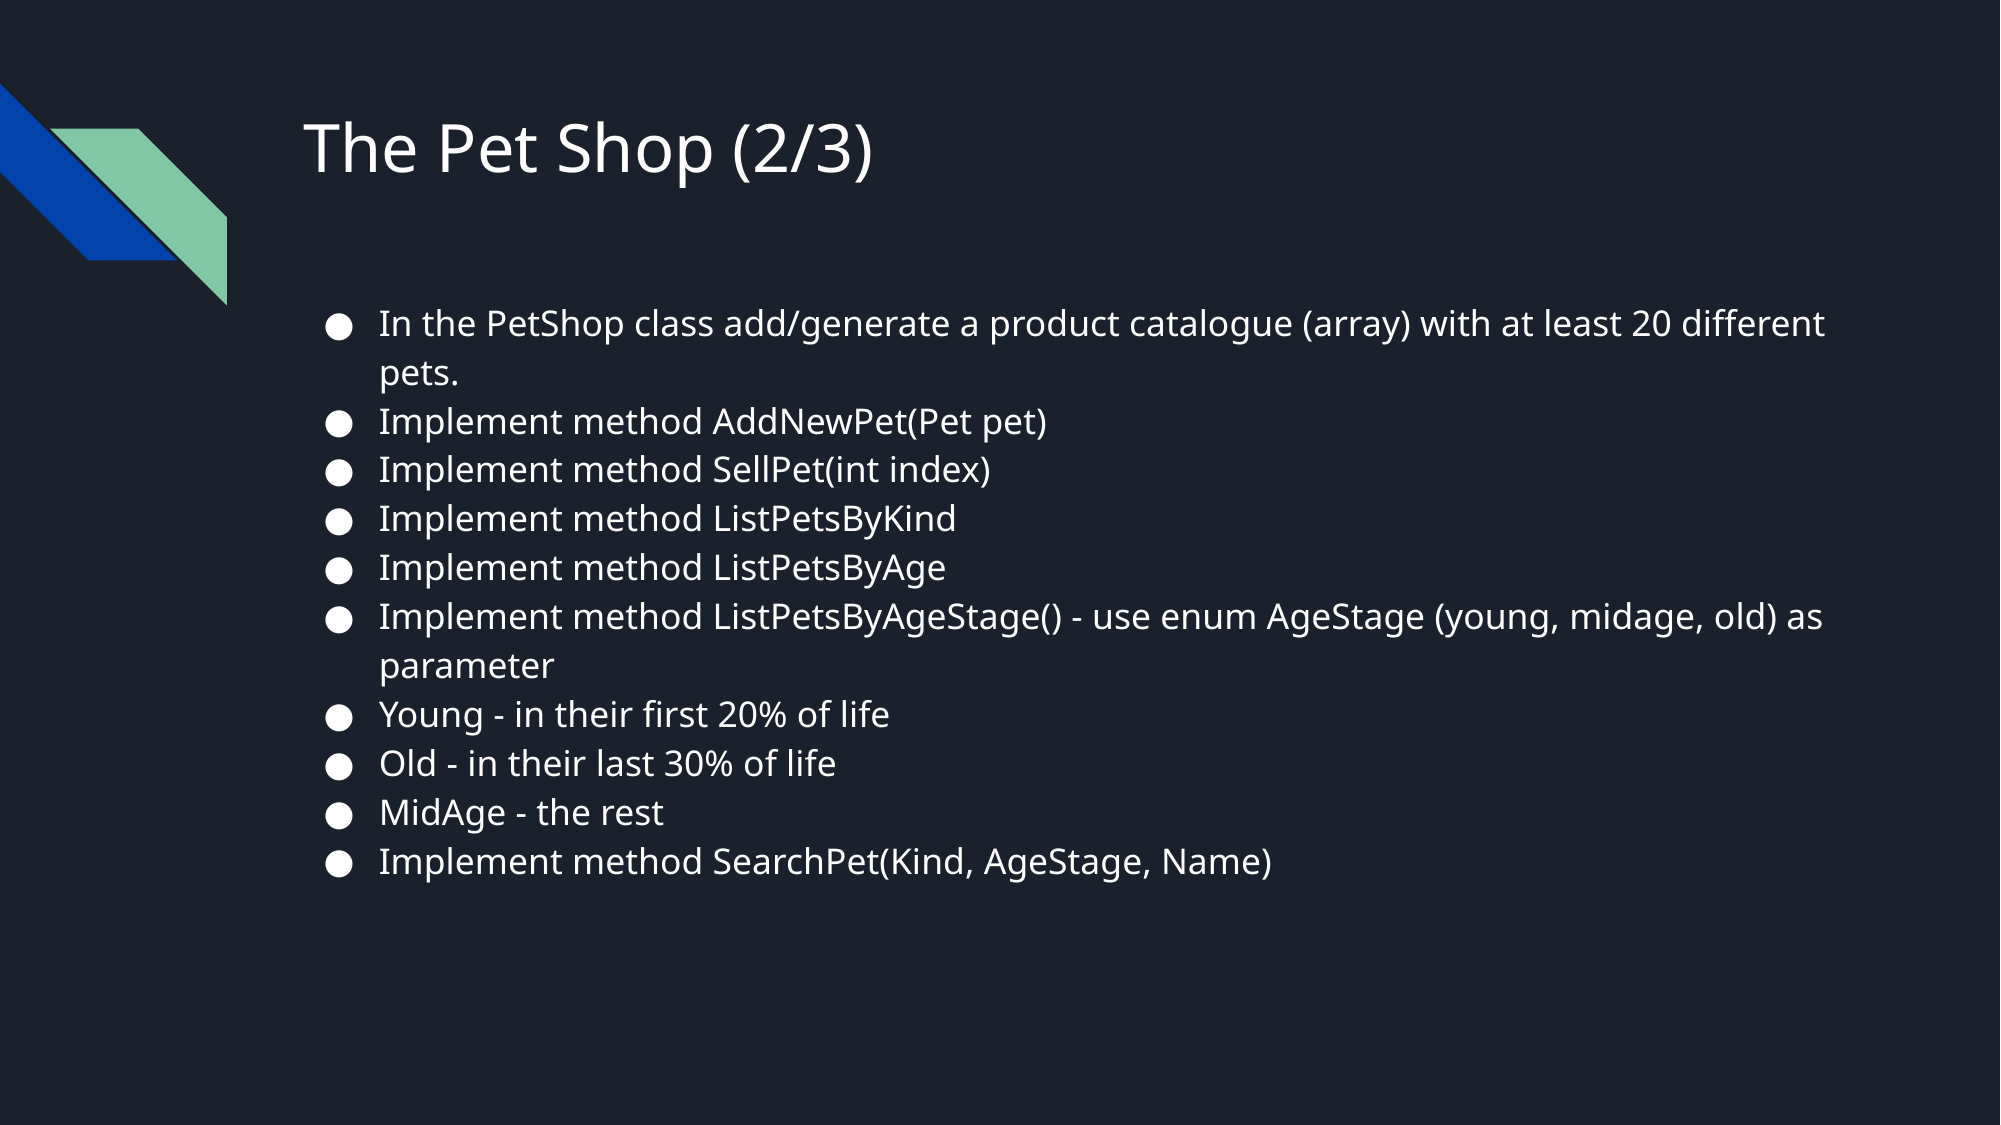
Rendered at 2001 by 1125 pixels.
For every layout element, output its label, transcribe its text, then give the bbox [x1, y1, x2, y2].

title The Pet Shop (2/3) [283, 86, 1824, 274]
list In the PetShop class add/generate a product catalogue (array) with at least 20 different pets. Implement method AddNewPet(Pet pet) Implement method SellPet(int index) Implement method ListPetsByKind Implement method ListPetsByAge Implement method ListPetsByAgeStage() - use enum AgeStage (young, midage, old) as parameter Young - in their first 20% of life Old - in their last 30% of life MidAge - the rest Implement method SearchPet(Kind, AgeStage, Name) [283, 274, 1889, 980]
